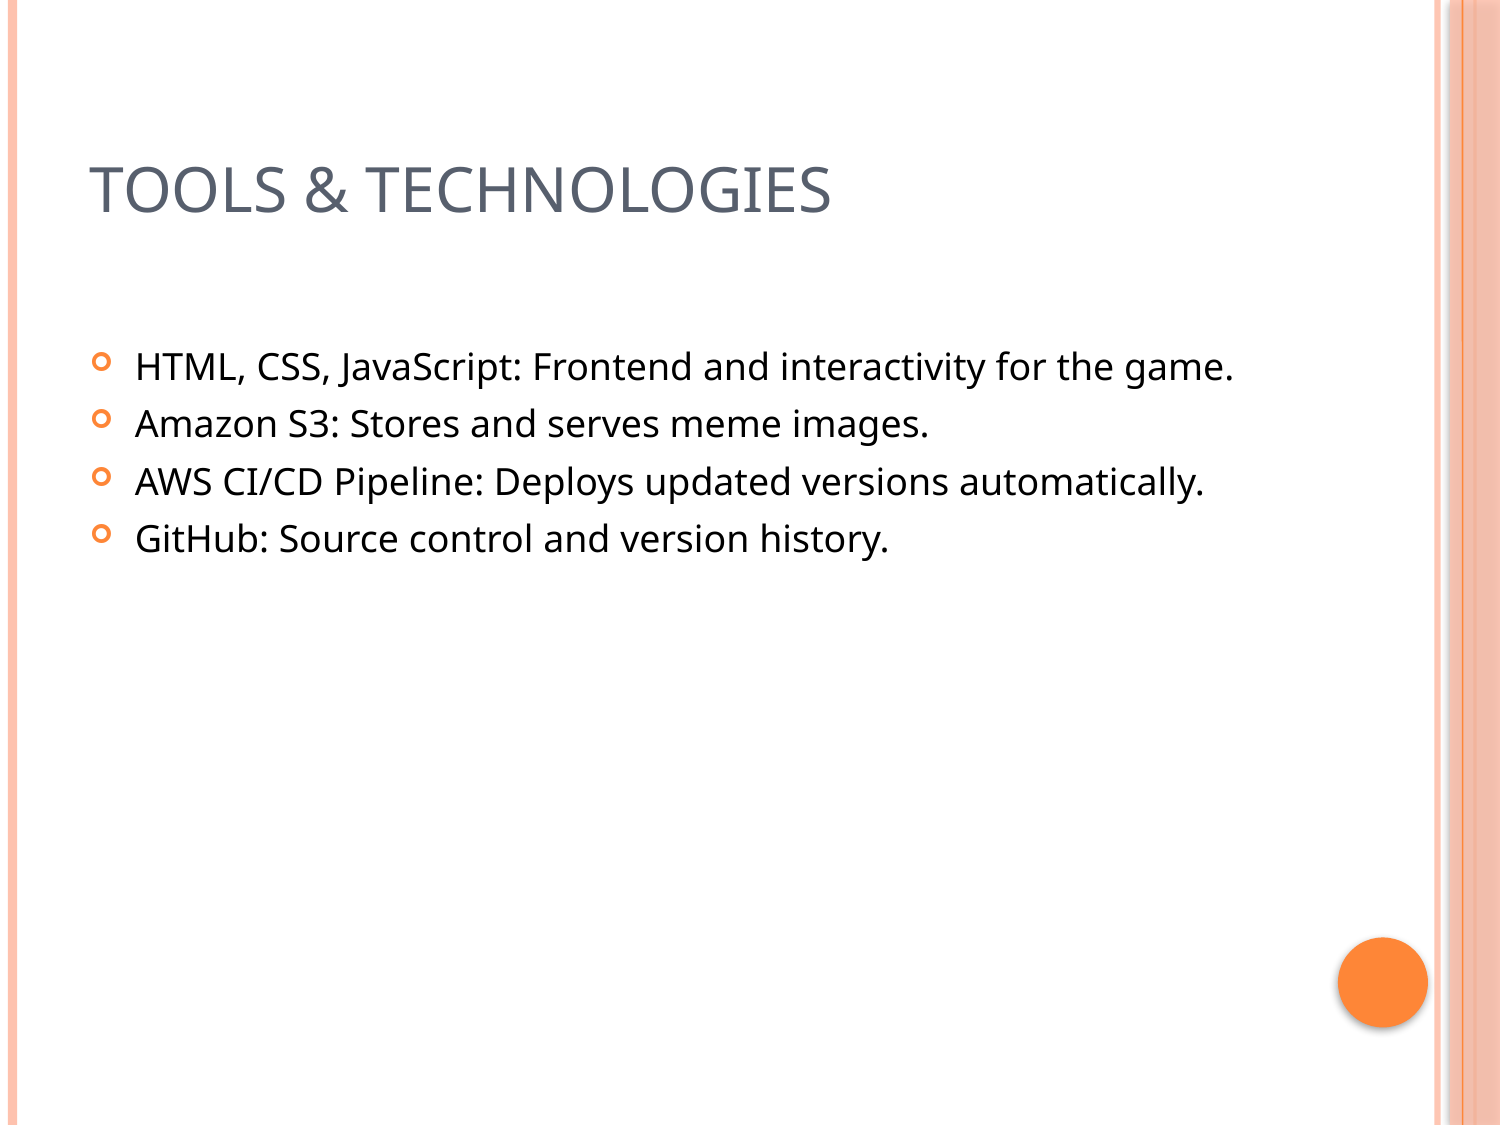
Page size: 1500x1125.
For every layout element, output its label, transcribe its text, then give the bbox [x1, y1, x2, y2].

list HTML, CSS, JavaScript: Frontend and interactivity for the game. Amazon S3: Stores and serves meme images. AWS CI/CD Pipeline: Deploys updated versions automatically. GitHub: Source control and version history. [75, 262, 1300, 1062]
title Tools & Technologies [75, 45, 1300, 233]
